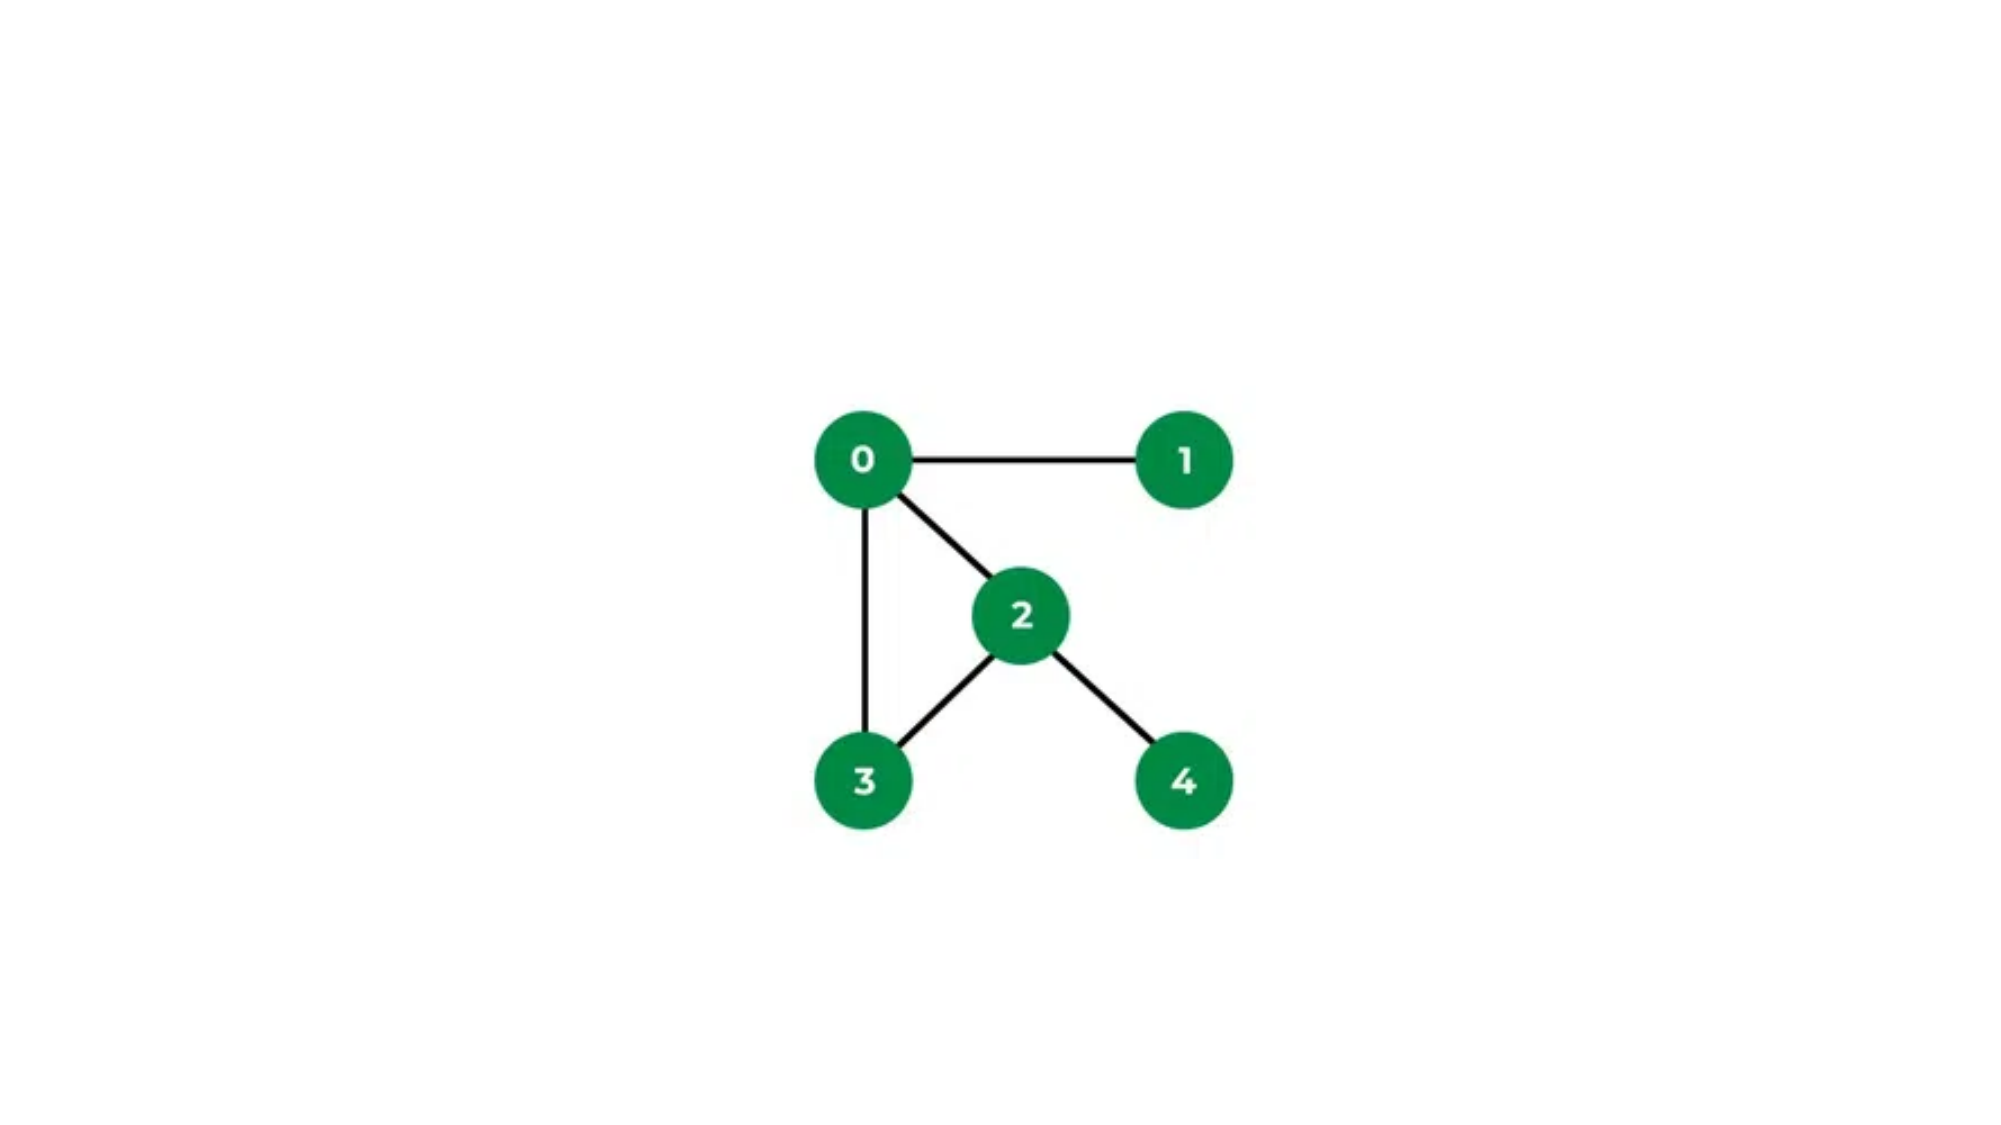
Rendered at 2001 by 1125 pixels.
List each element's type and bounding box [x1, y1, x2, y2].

picture [779, 380, 1256, 859]
